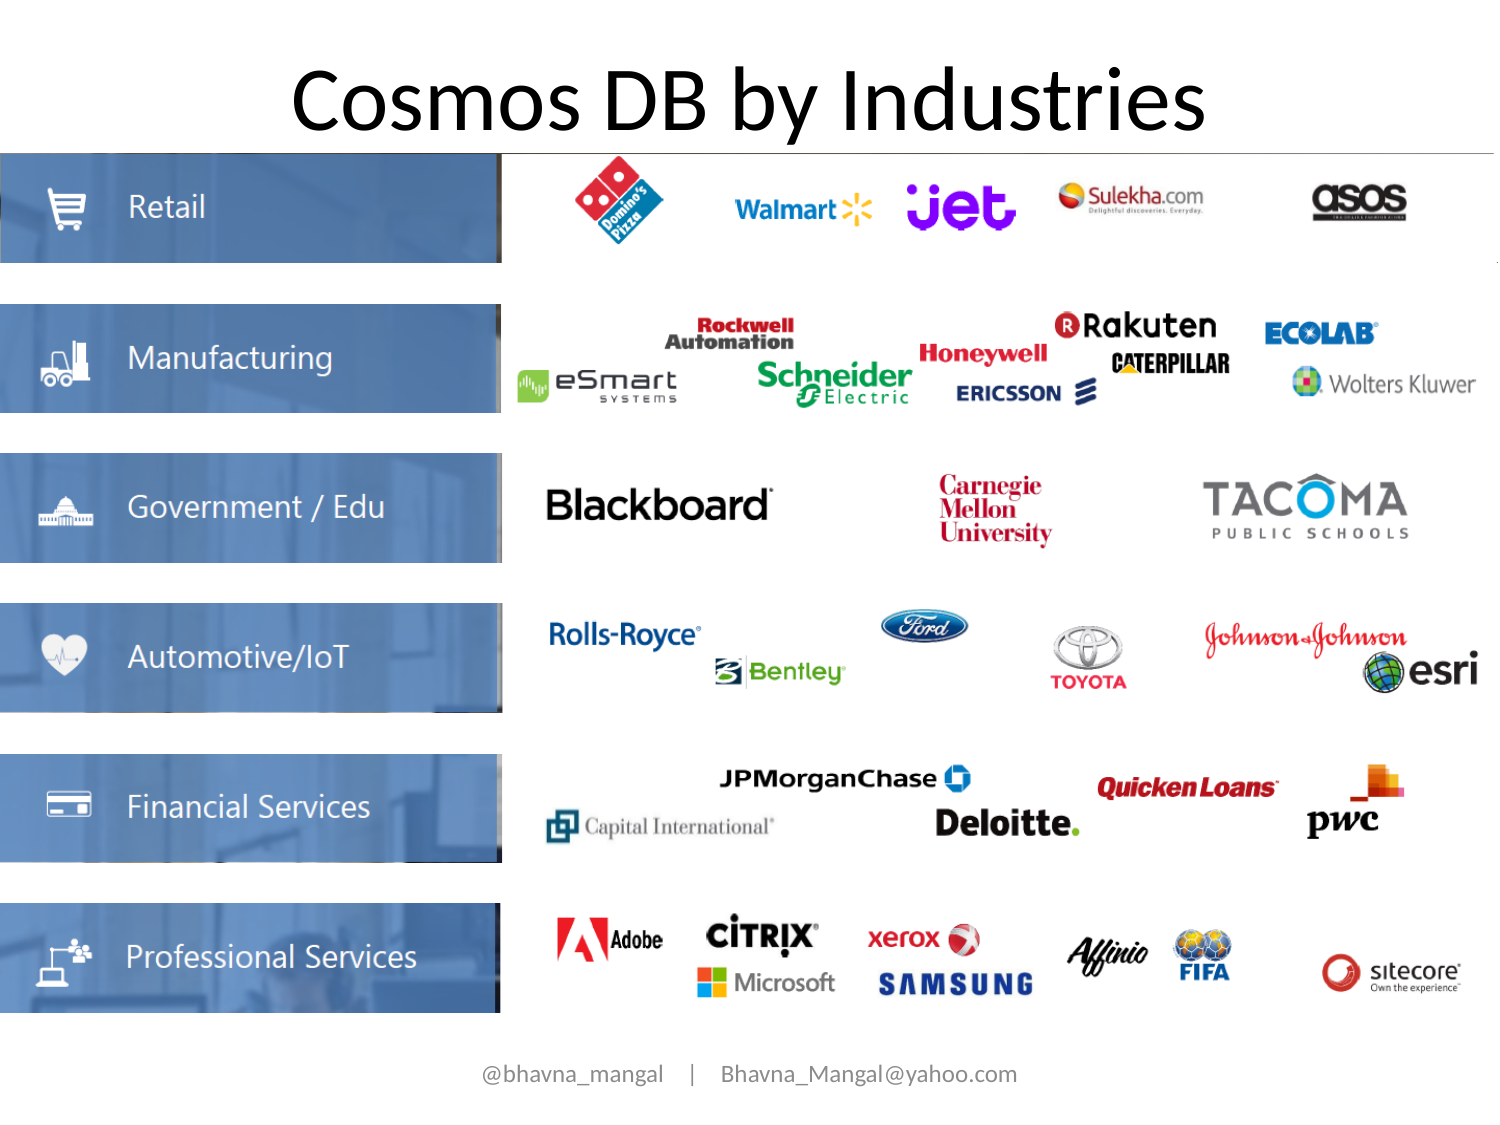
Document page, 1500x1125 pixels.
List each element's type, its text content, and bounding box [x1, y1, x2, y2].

footer @bhavna_mangal | Bhavna_Mangal@yahoo.com [0, 1042, 1500, 1103]
title Cosmos DB by Industries [75, 0, 1425, 152]
picture [0, 902, 1500, 1013]
picture [0, 602, 1500, 713]
picture [0, 304, 1500, 413]
picture [0, 453, 1500, 563]
picture [0, 753, 1500, 863]
picture [0, 153, 1500, 263]
